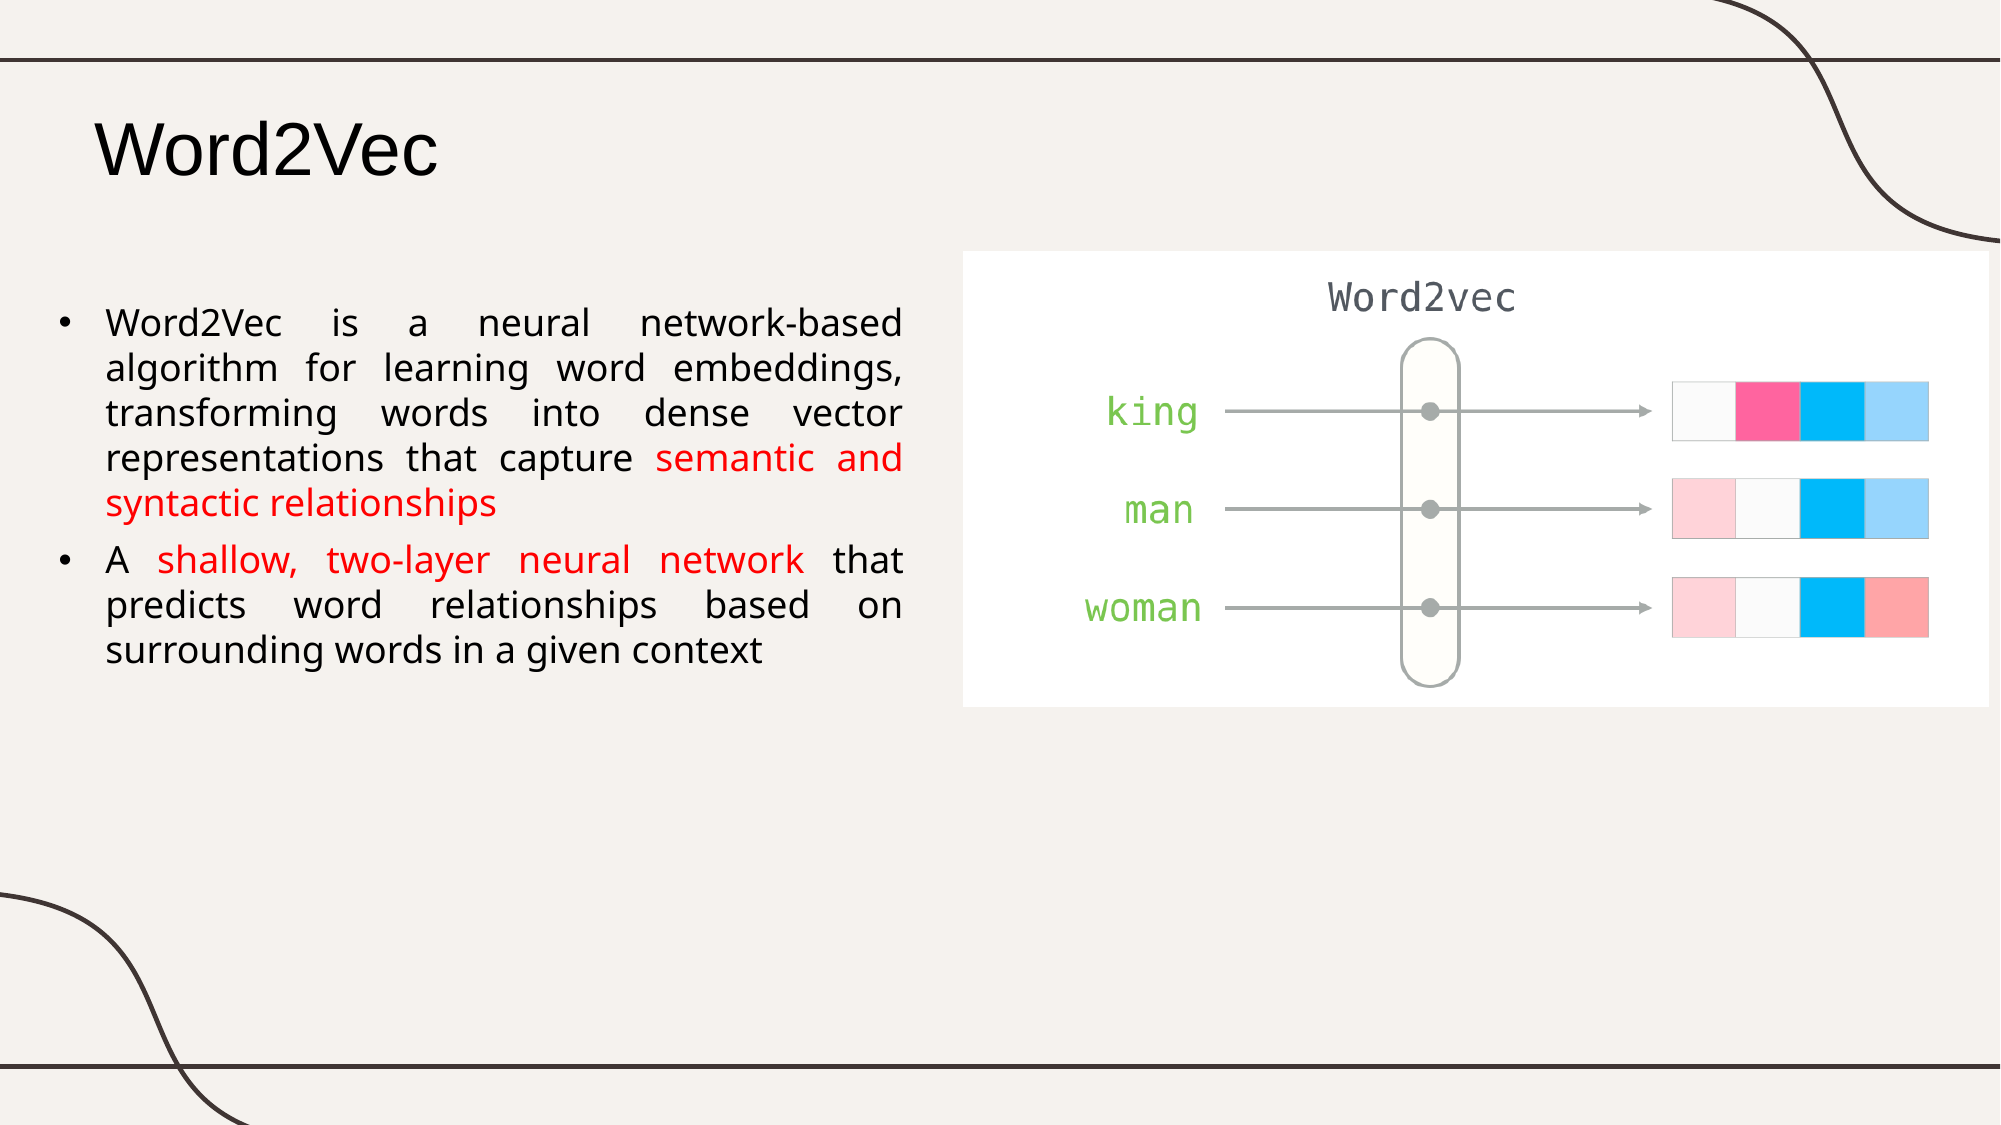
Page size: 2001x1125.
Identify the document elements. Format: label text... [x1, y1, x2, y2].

text_box Word2Vec is a neural network-based algorithm for learning word embeddings, transforming words into dense vector representations that capture semantic and syntactic relationships A shallow, two-layer neural network that predicts word relationships based on surrounding words in a given context [43, 291, 919, 679]
picture [962, 251, 1989, 707]
text_box Word2Vec [79, 93, 1322, 219]
